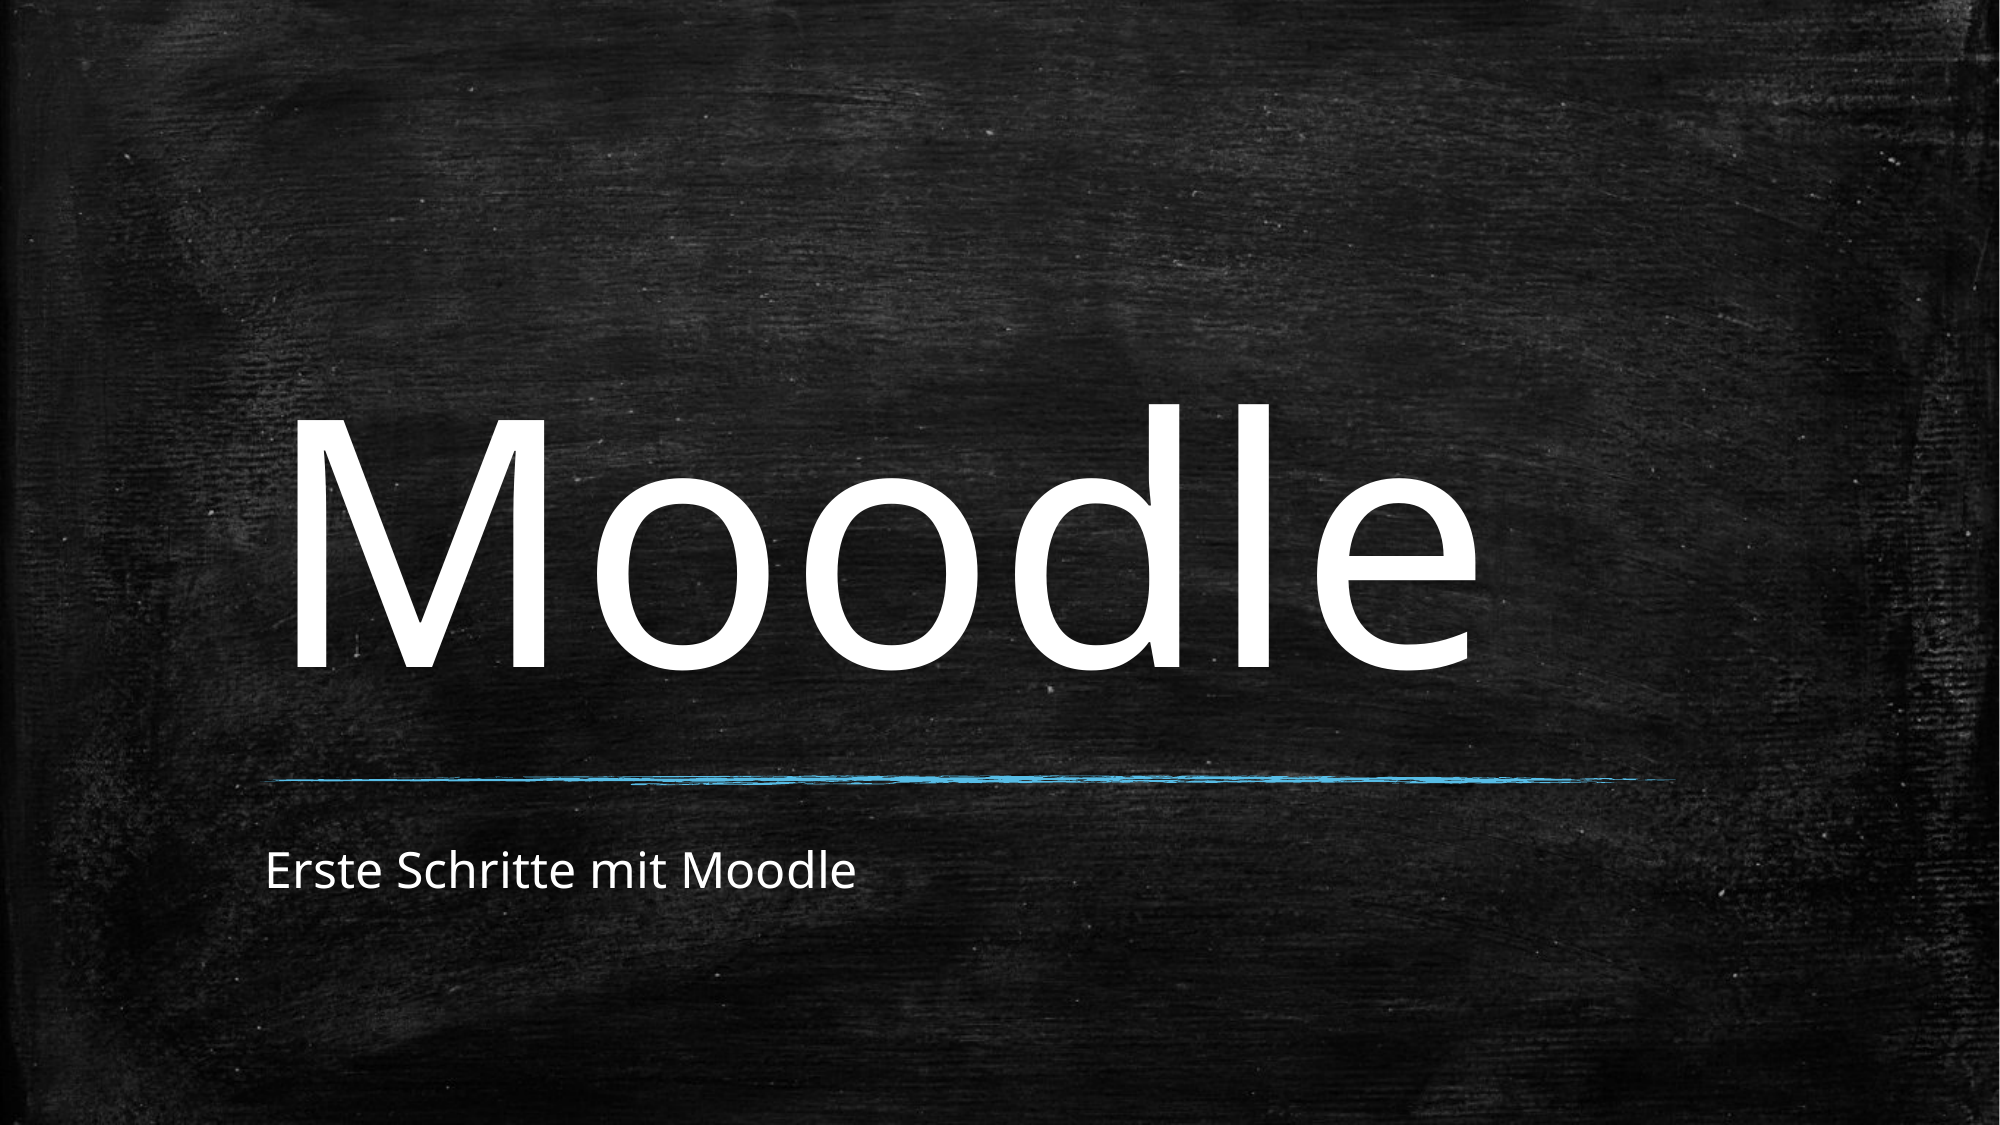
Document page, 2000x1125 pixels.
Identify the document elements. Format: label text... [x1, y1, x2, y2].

subtitle Erste Schritte mit Moodle [249, 837, 1750, 1013]
title Moodle [249, 312, 1750, 750]
